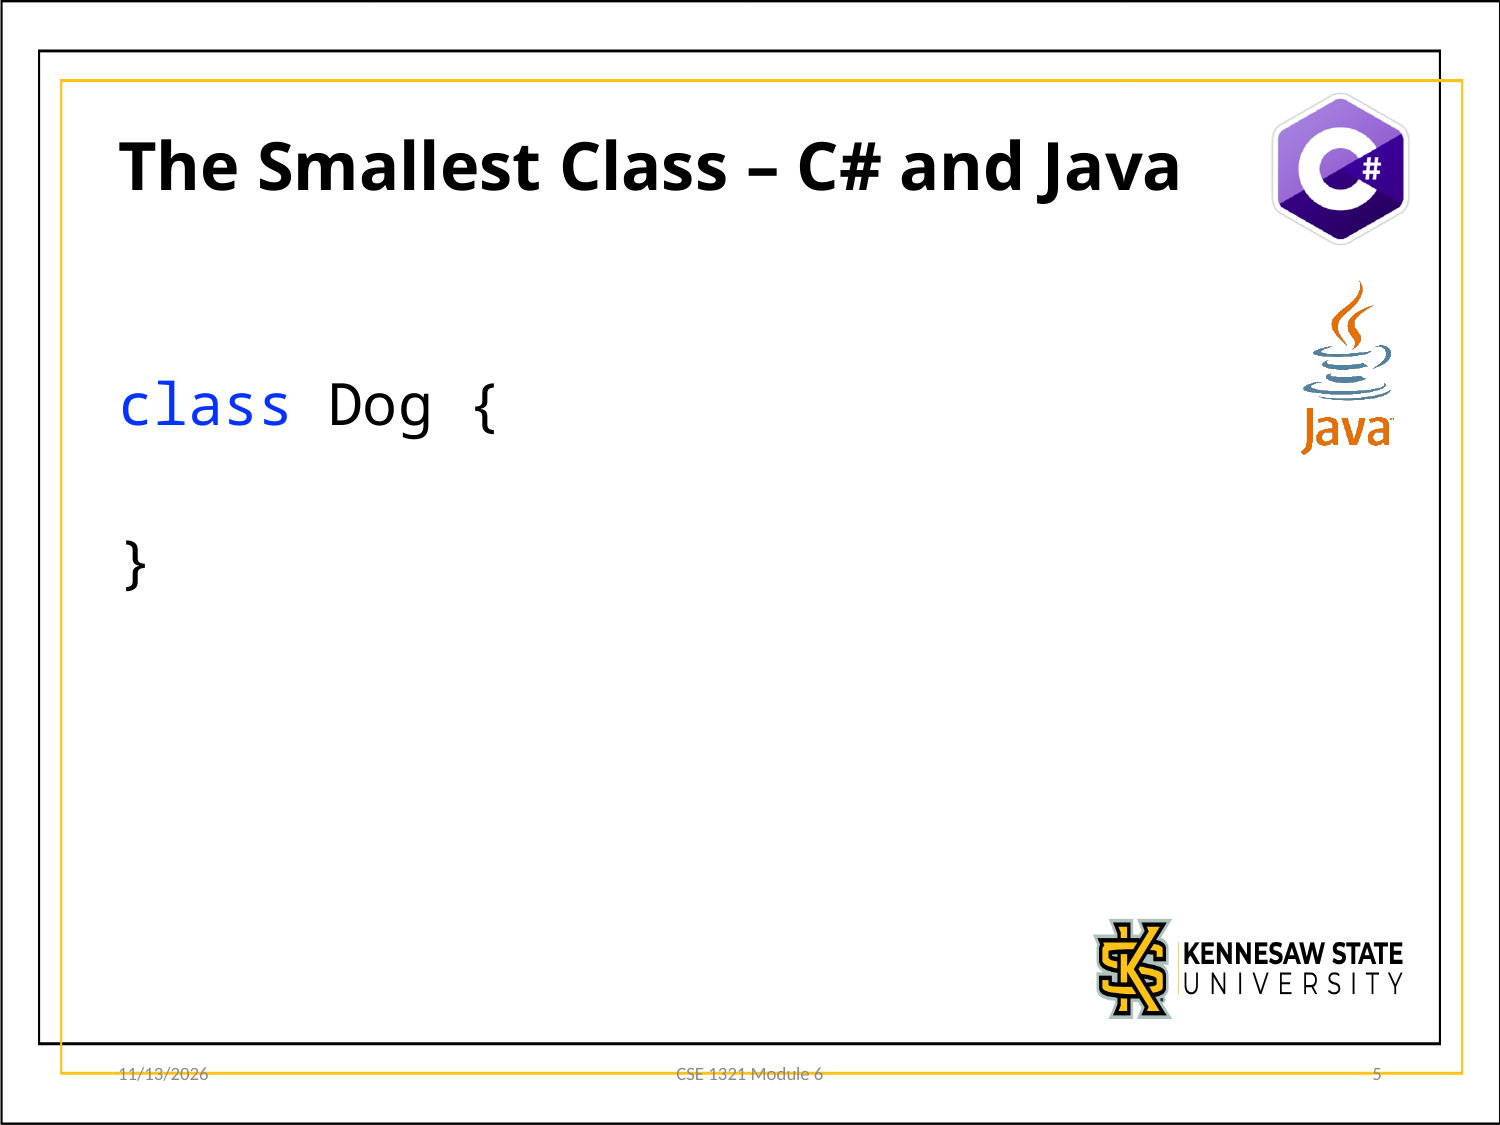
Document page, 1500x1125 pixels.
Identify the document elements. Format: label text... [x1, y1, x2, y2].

picture [0, 0, 1500, 1125]
footer CSE 1321 Module 6 [496, 1042, 1004, 1103]
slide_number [103, 1042, 441, 1103]
slide_number 5 [1059, 1042, 1397, 1103]
title The Smallest Class – C# and Java [103, 59, 1397, 278]
list class Dog { } [103, 299, 1397, 1014]
